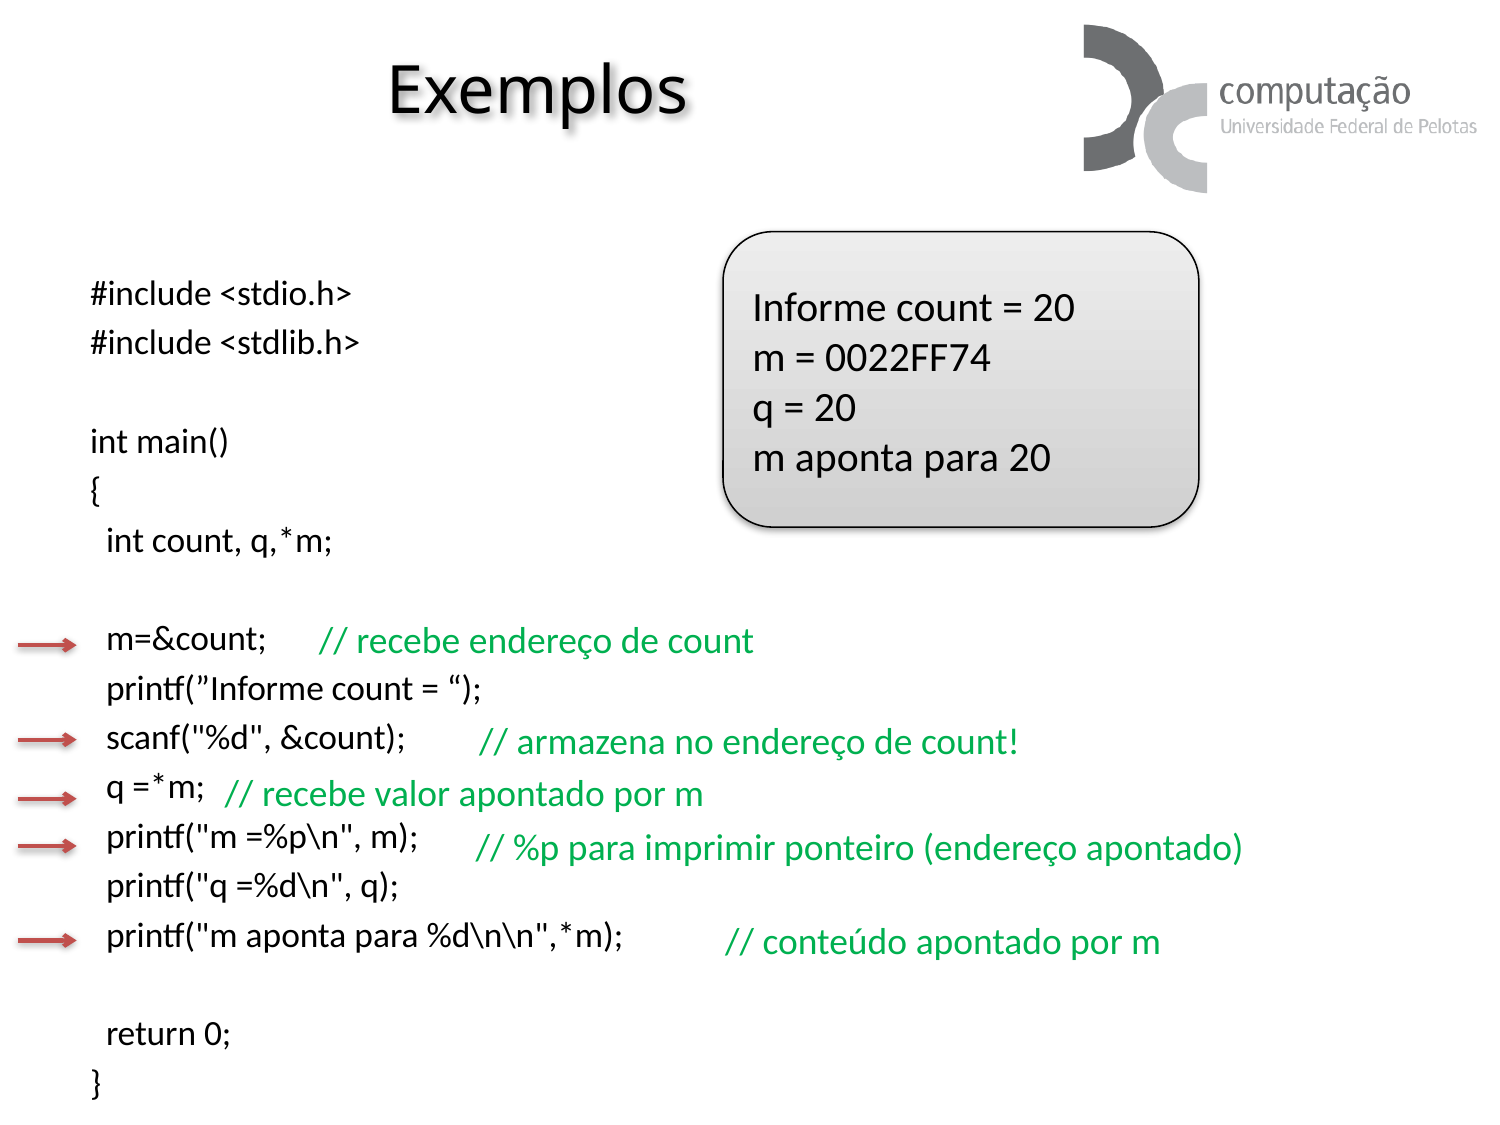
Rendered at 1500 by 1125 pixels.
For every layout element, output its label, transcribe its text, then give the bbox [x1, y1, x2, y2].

text_box // conteúdo apontado por m [710, 910, 1177, 970]
text_box // recebe endereço de count [304, 608, 770, 668]
title Exemplos [0, 23, 1075, 149]
text_box // recebe valor apontado por m [209, 761, 720, 822]
picture [1077, 20, 1480, 197]
text_box // armazena no endereço de count! [464, 709, 1036, 770]
text_box // %p para imprimir ponteiro (endereço apontado) [460, 815, 1427, 876]
list #include <stdio.h> #include <stdlib.h> int main() { int count, q,*m; m=&count; printf(”Informe count = “); scanf("%d", &count); q =*m; printf("m =%p\n", m); printf("q =%d\n", q); printf("m aponta para %d\n\n",*m); return 0; } [75, 262, 1425, 1125]
text_box Informe count = 20 m = 0022FF74 q = 20 m aponta para 20 [722, 230, 1200, 528]
